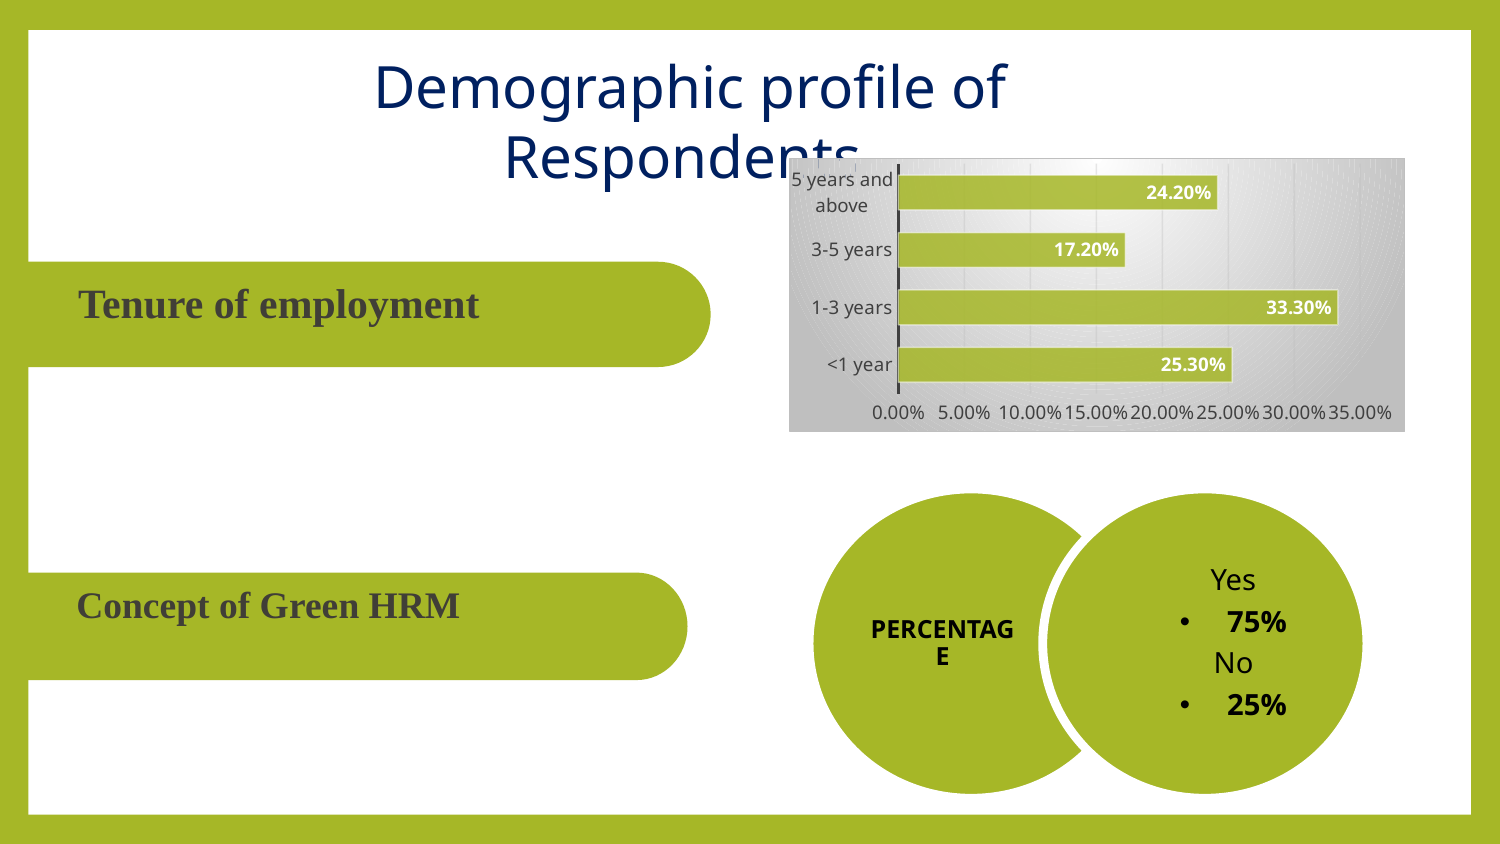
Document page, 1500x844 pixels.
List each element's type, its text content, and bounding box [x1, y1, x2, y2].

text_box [808, 488, 1368, 799]
text_box [0, 588, 483, 627]
chart [788, 157, 1406, 433]
text_box Concept of Green HRM [21, 572, 688, 681]
text_box Tenure of employment [0, 271, 562, 342]
text_box [23, 261, 711, 368]
text_box Demographic profile of Respondents [246, 43, 1134, 198]
